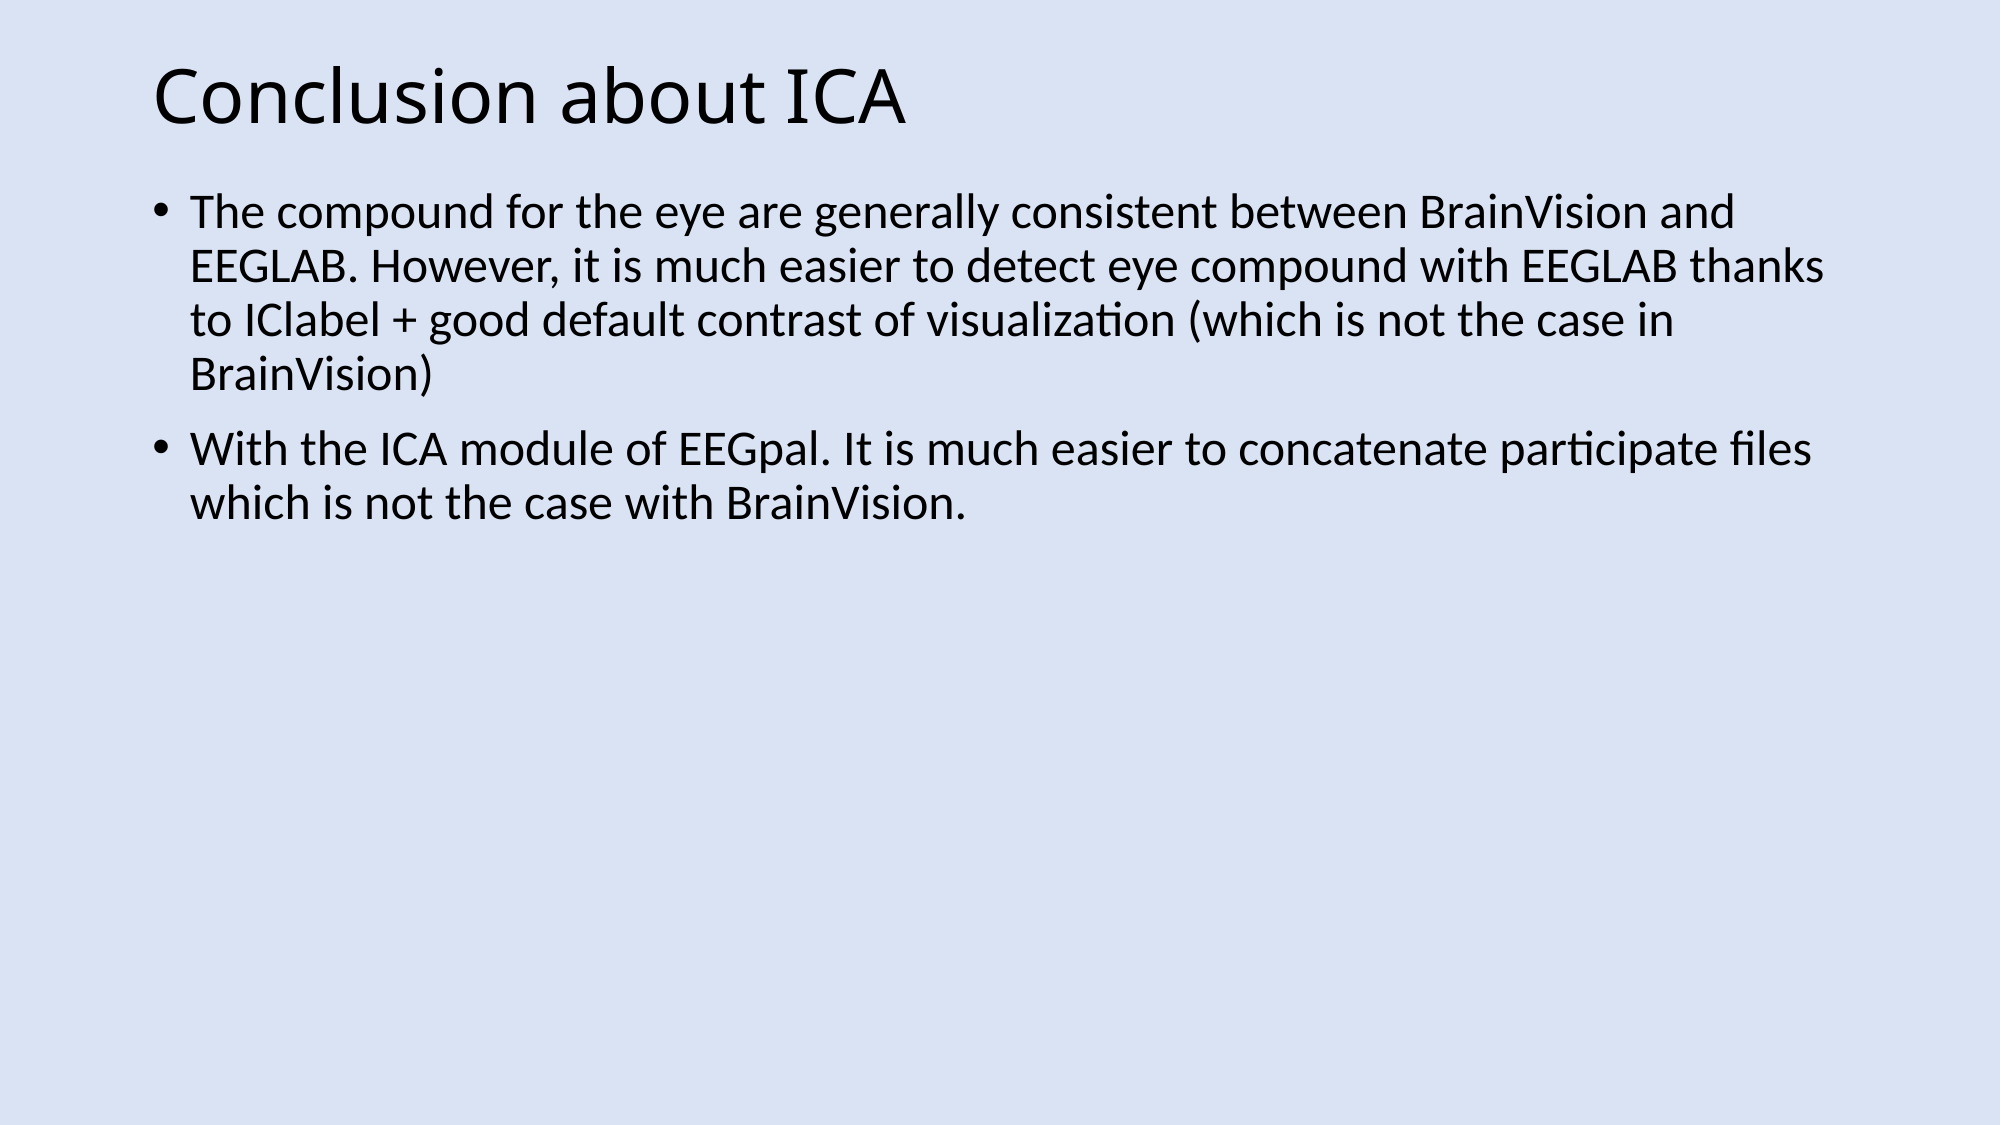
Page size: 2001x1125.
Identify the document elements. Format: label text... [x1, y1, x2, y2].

title Conclusion about ICA [137, 59, 1863, 140]
list The compound for the eye are generally consistent between BrainVision and EEGLAB. However, it is much easier to detect eye compound with EEGLAB thanks to IClabel + good default contrast of visualization (which is not the case in BrainVision) With the ICA module of EEGpal. It is much easier to concatenate participate files which is not the case with BrainVision. [137, 177, 1863, 1014]
